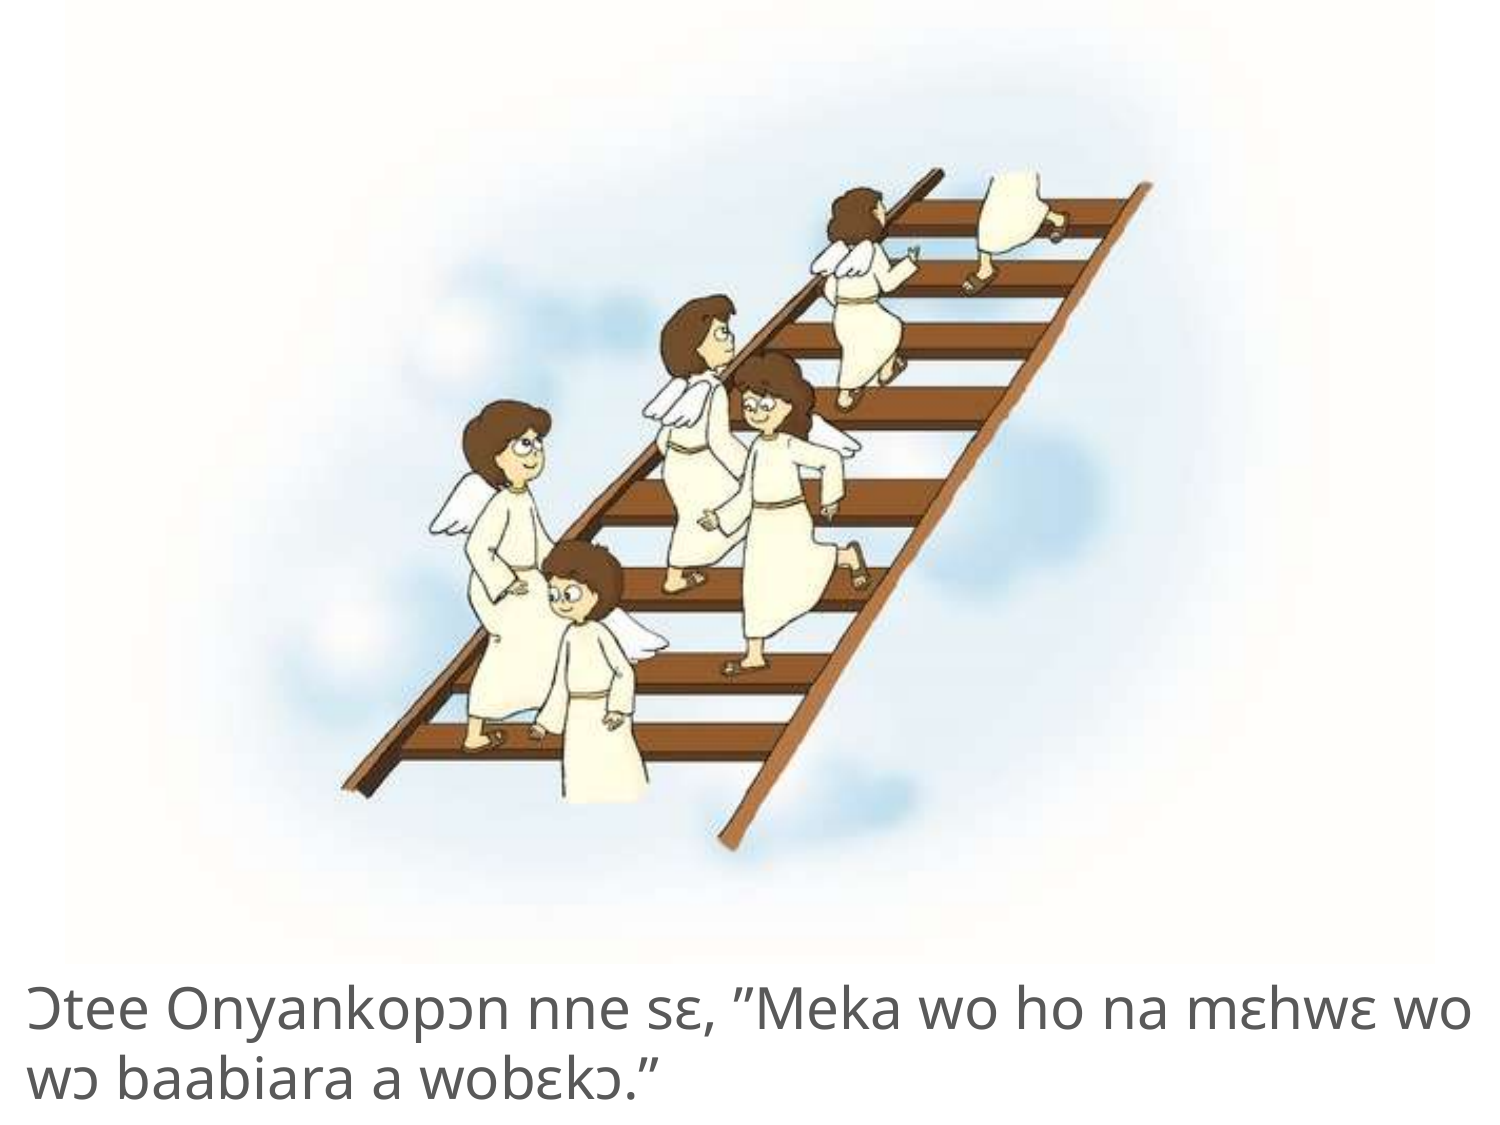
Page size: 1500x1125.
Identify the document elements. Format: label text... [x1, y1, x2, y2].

picture [64, 0, 1436, 965]
text_box Ɔtee Onyankopɔn nne sɛ, ”Meka wo ho na mɛhwɛ wo wɔ baabiara a wobɛkɔ.” [11, 964, 1498, 1119]
